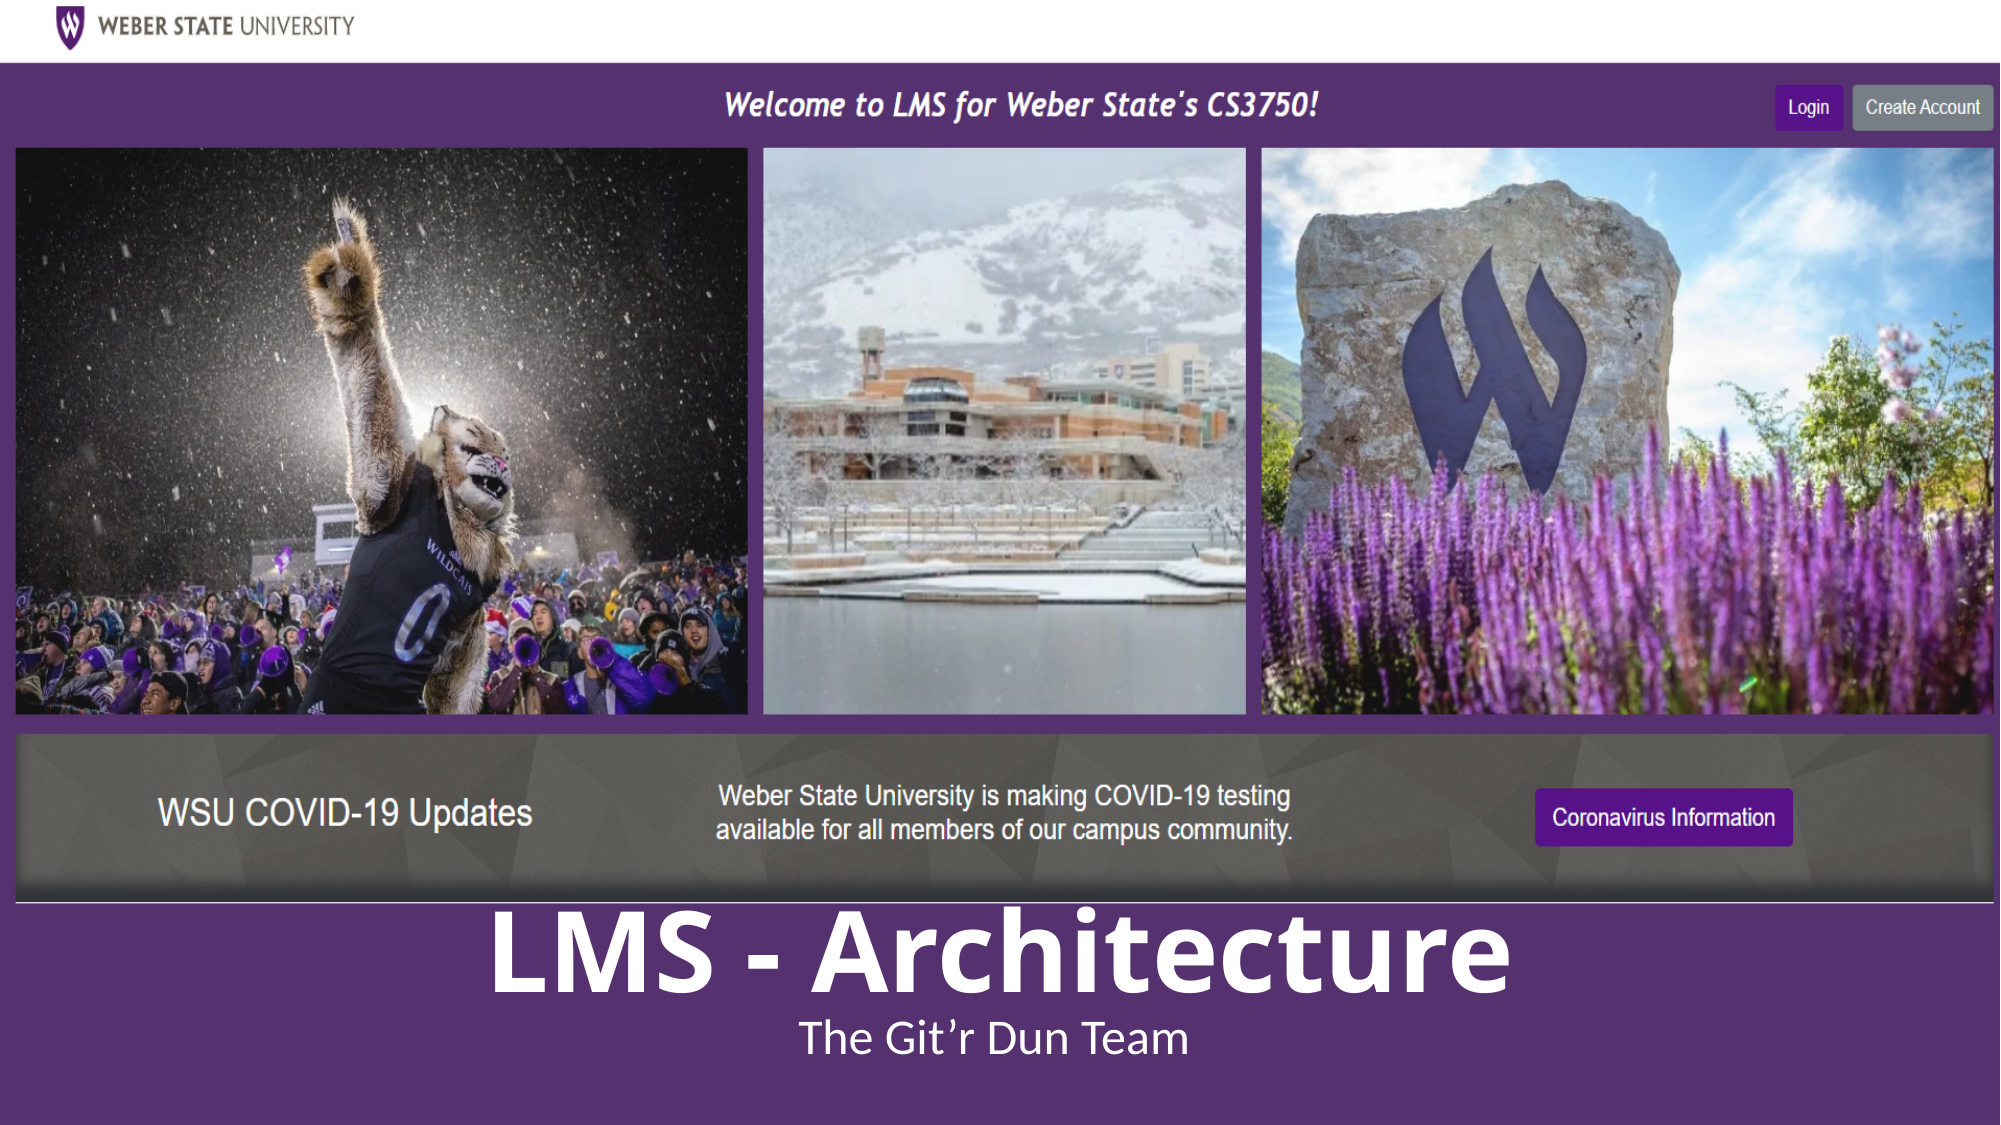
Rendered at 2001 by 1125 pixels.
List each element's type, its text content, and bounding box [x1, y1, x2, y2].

picture [0, 0, 2000, 1125]
title LMS - Architecture [249, 887, 1750, 1025]
subtitle The Git’r Dun Team [740, 1003, 1260, 1075]
